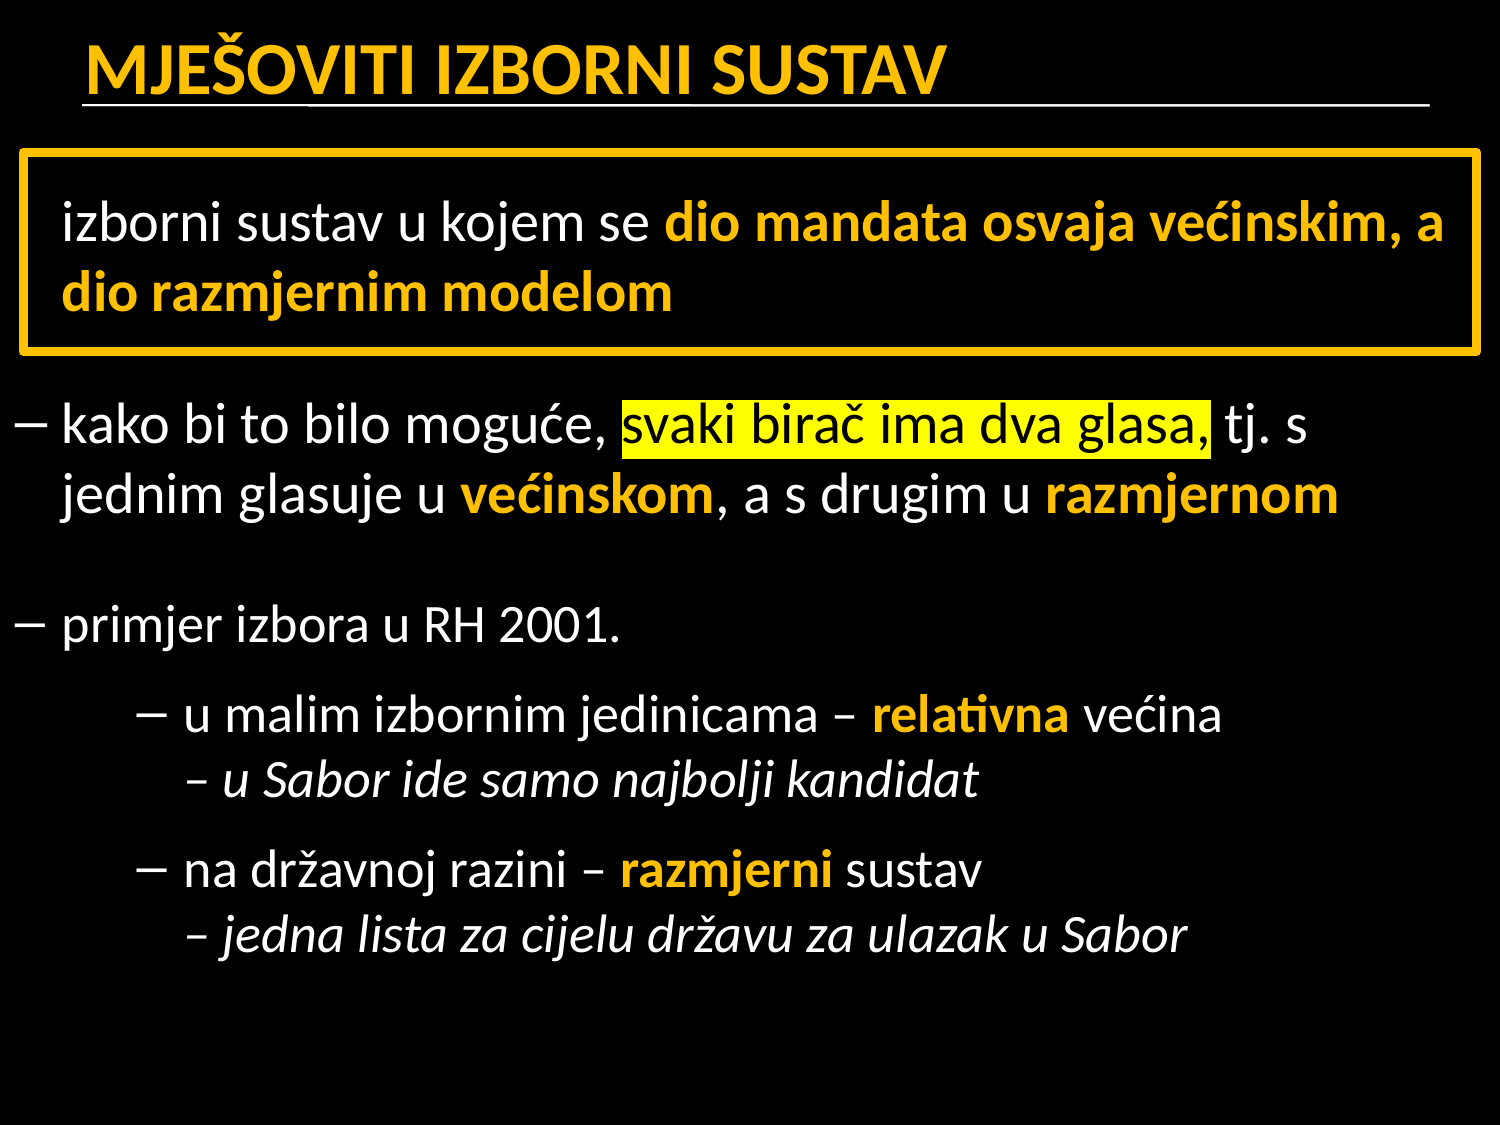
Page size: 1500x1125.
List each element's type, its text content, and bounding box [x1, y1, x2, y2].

title MJEŠOVITI IZBORNI SUSTAV [70, 11, 1500, 106]
text_box [23, 152, 1477, 352]
text_box izborni sustav u kojem se dio mandata osvaja većinskim, a dio razmjernim modelom kako bi to bilo moguće, svaki birač ima dva glasa, tj. s jednim glasuje u većinskom, a s drugim u razmjernom primjer izbora u RH 2001. u malim izbornim jedinicama – relativna većina – u Sabor ide samo najbolji kandidat na državnoj razini – razmjerni sustav – jedna lista za cijelu državu za ulazak u Sabor [0, 175, 1500, 1067]
